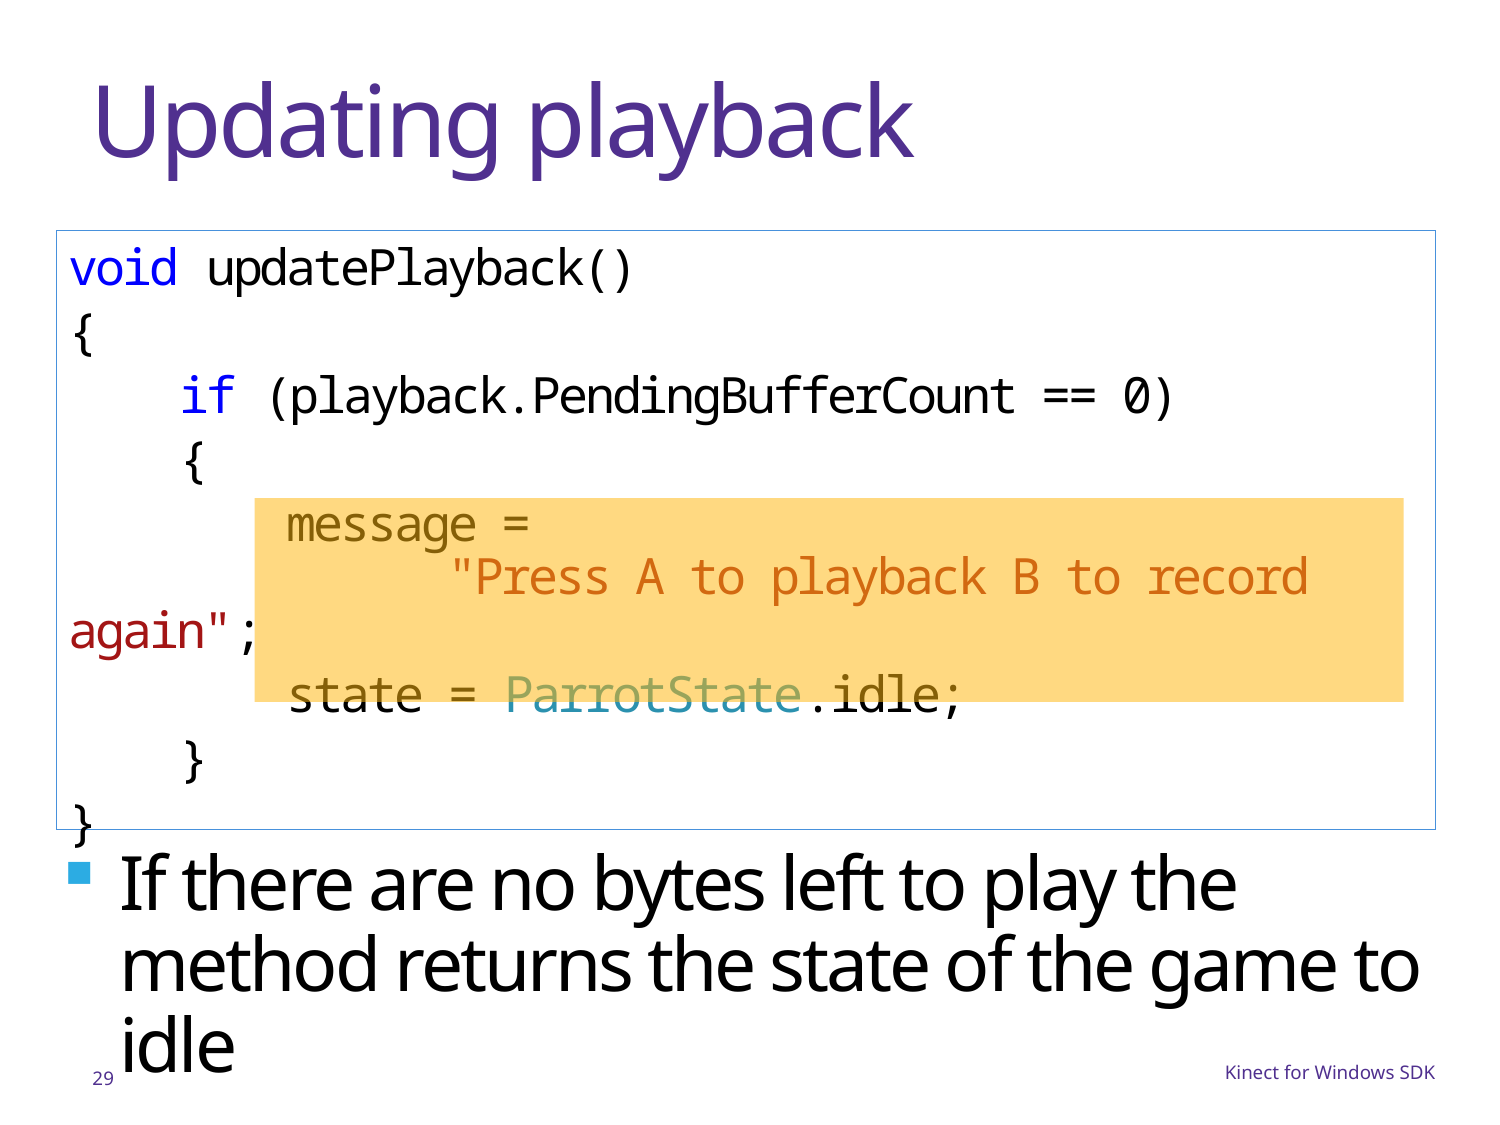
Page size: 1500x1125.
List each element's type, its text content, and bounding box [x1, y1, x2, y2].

title Updating playback [90, 70, 1463, 180]
slide_number 29 [0, 1053, 114, 1107]
list void updatePlayback() { if (playback.PendingBufferCount == 0) { message = "Press A to playback B to record again"; state = ParrotState.idle; } } [56, 230, 1436, 830]
text_box [253, 496, 1406, 704]
list If there are no bytes left to play the method returns the state of the game to idle [62, 846, 1435, 1010]
